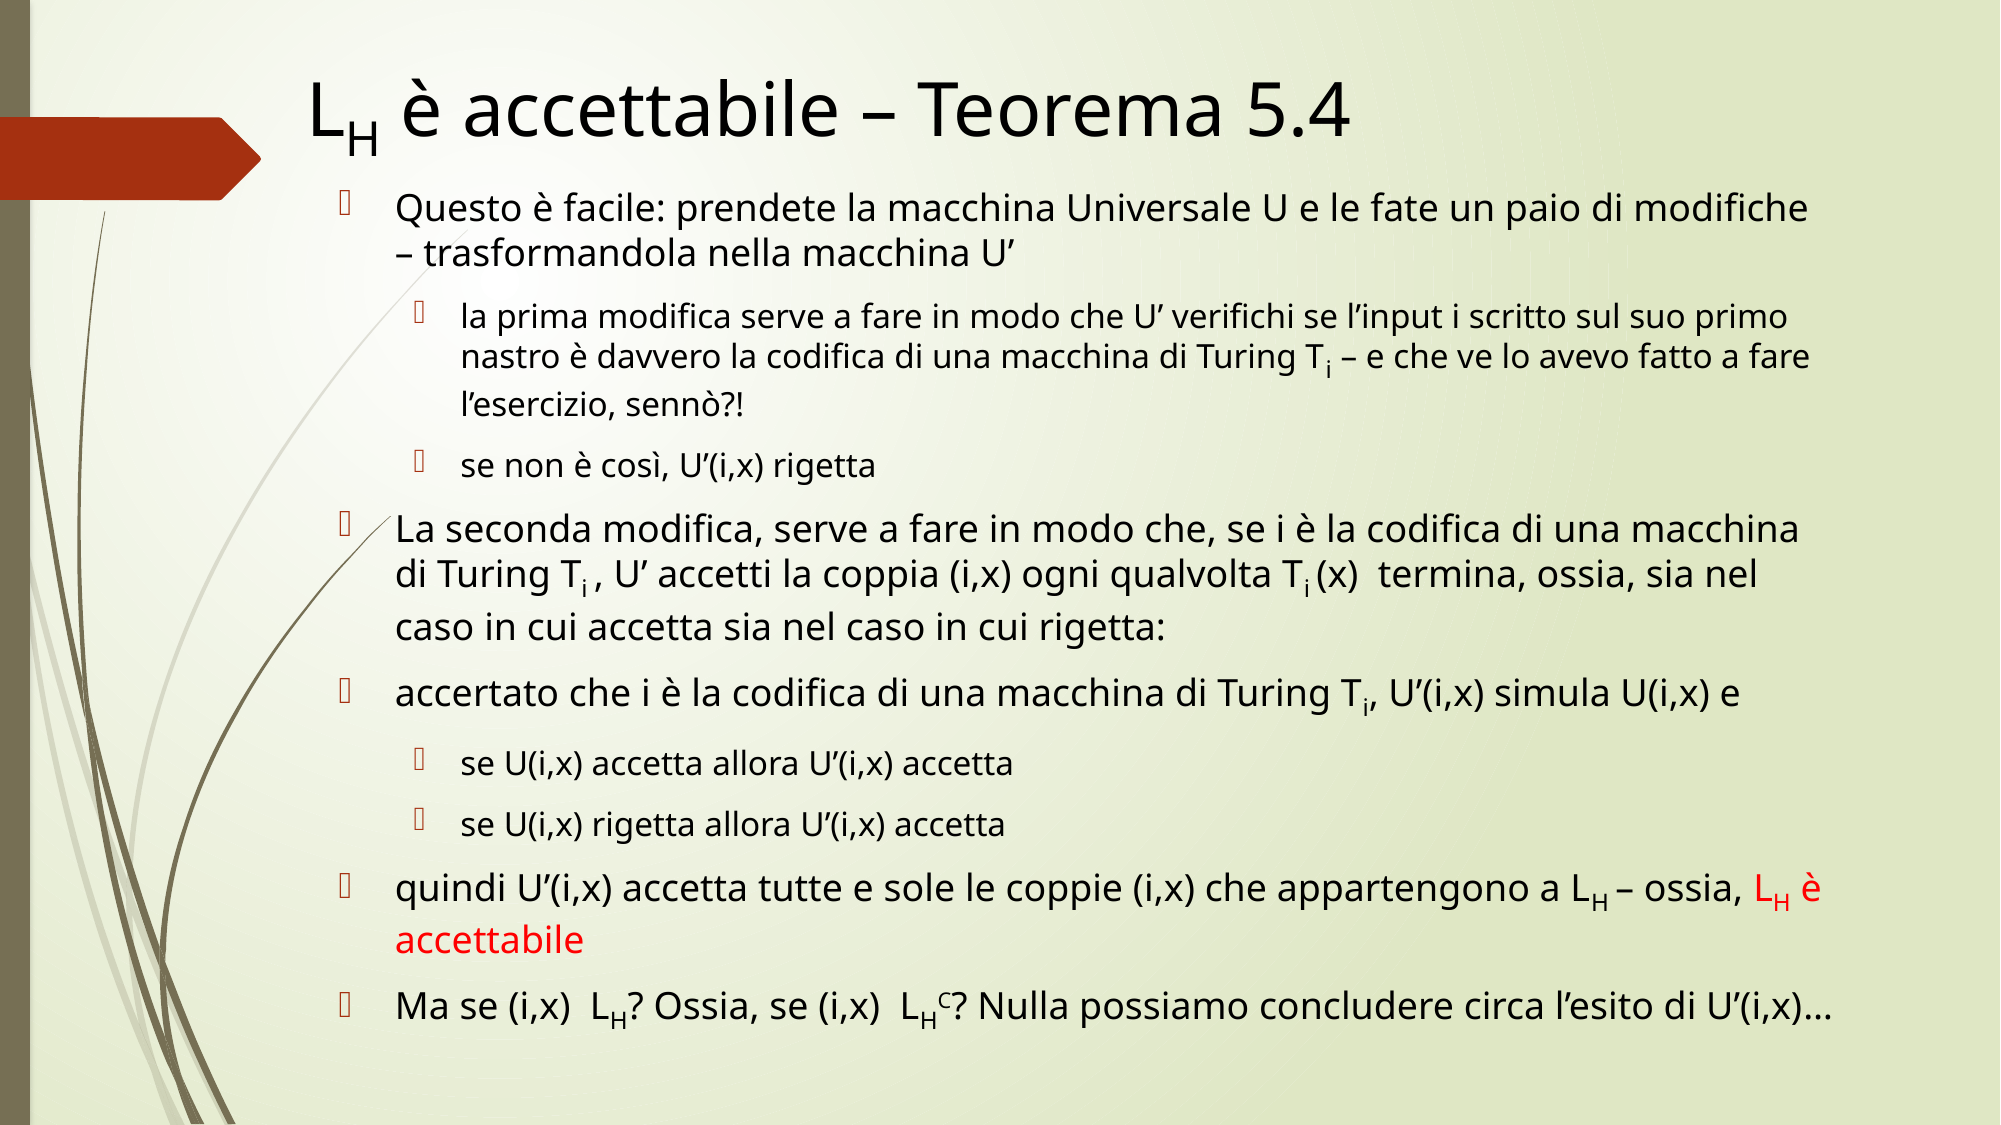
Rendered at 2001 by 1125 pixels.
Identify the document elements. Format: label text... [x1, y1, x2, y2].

title LH è accettabile – Teorema 5.4 [291, 45, 1753, 177]
